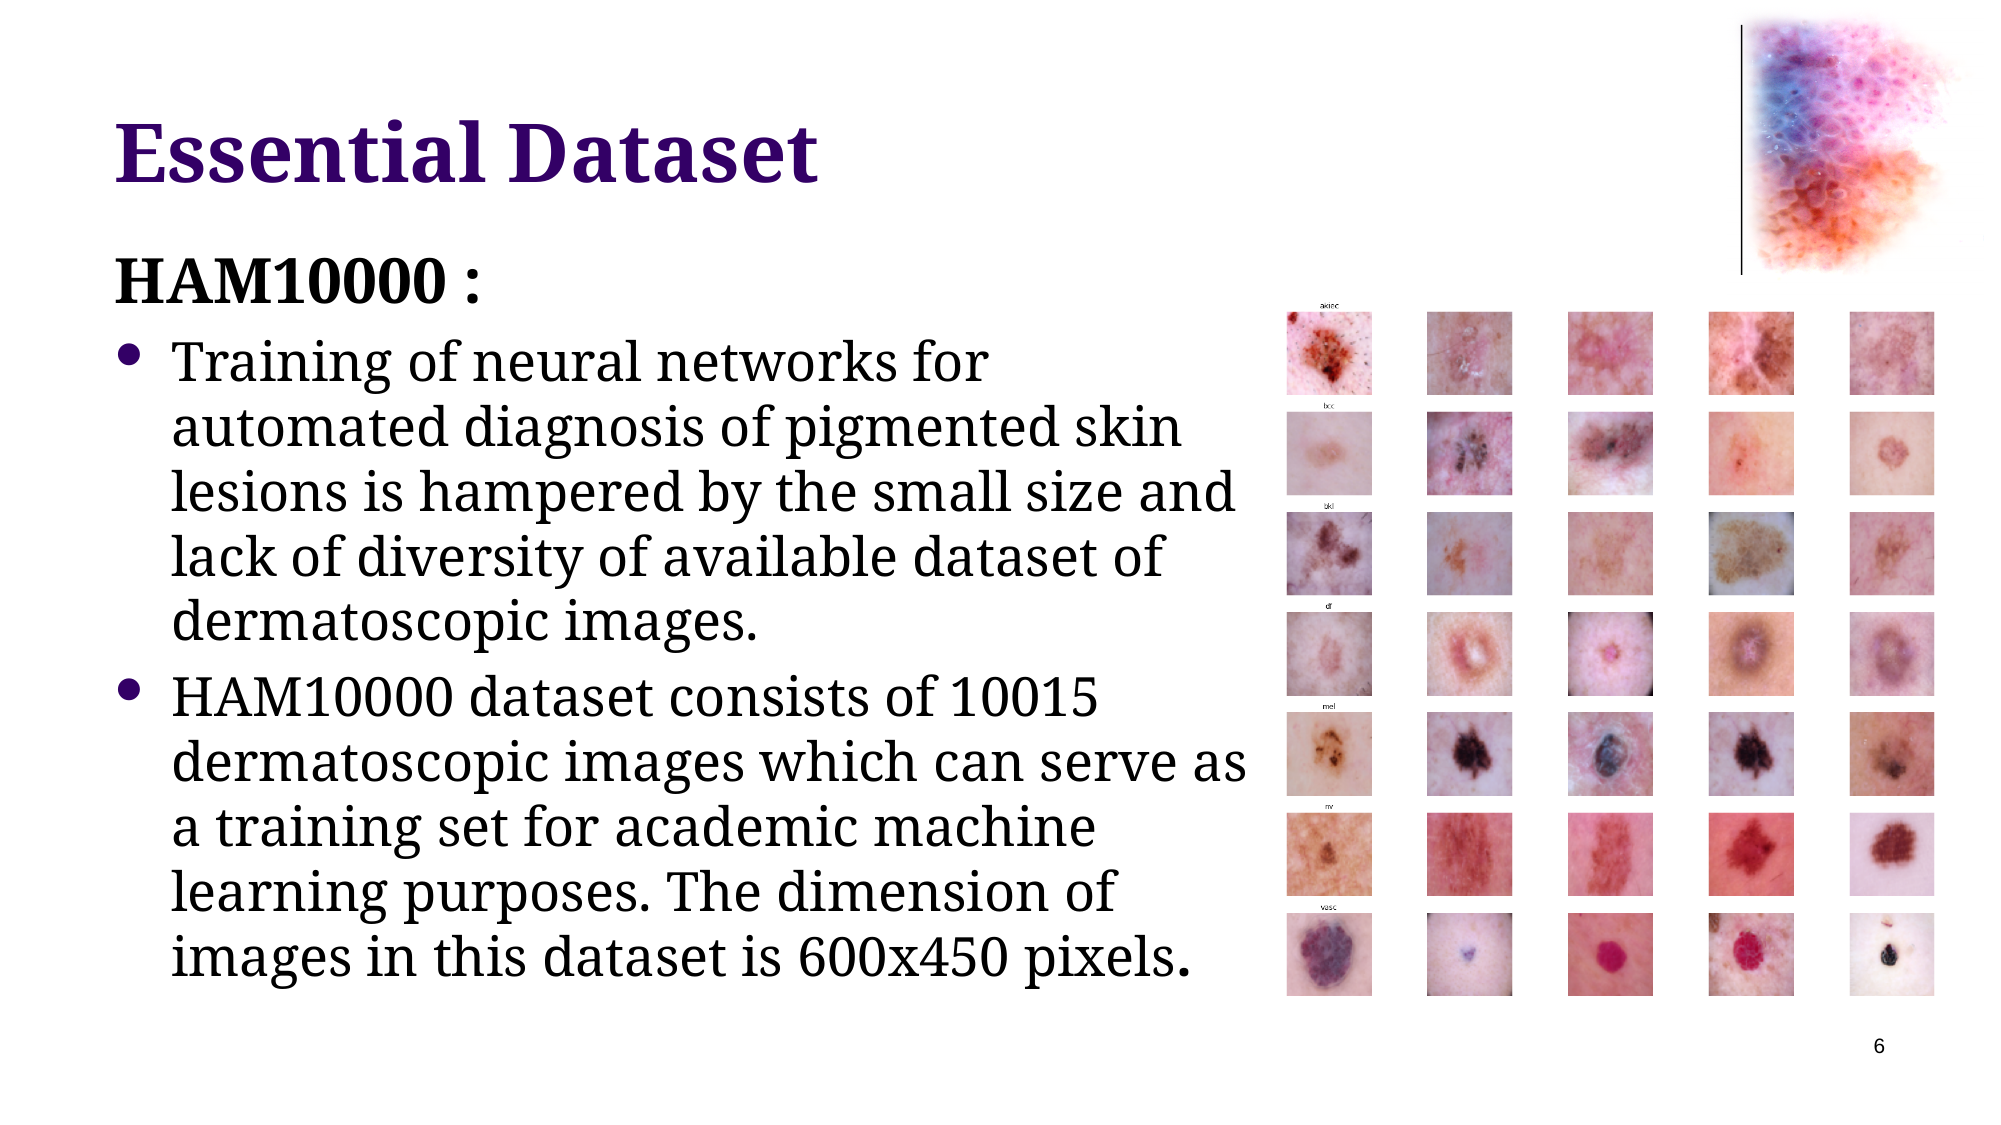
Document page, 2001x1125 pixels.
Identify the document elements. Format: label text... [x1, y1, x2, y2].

title Essential Dataset [99, 0, 1750, 207]
list HAM10000 : Training of neural networks for automated diagnosis of pigmented skin lesions is hampered by the small size and lack of diversity of available dataset of dermatoscopic images. HAM10000 dataset consists of 10015 dermatoscopic images which can serve as a training set for academic machine learning purposes. The dimension of images in this dataset is 600x450 pixels. [99, 233, 1283, 1065]
slide_number 6 [1433, 1025, 1900, 1100]
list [1282, 298, 1938, 1000]
picture [1727, 7, 1984, 295]
